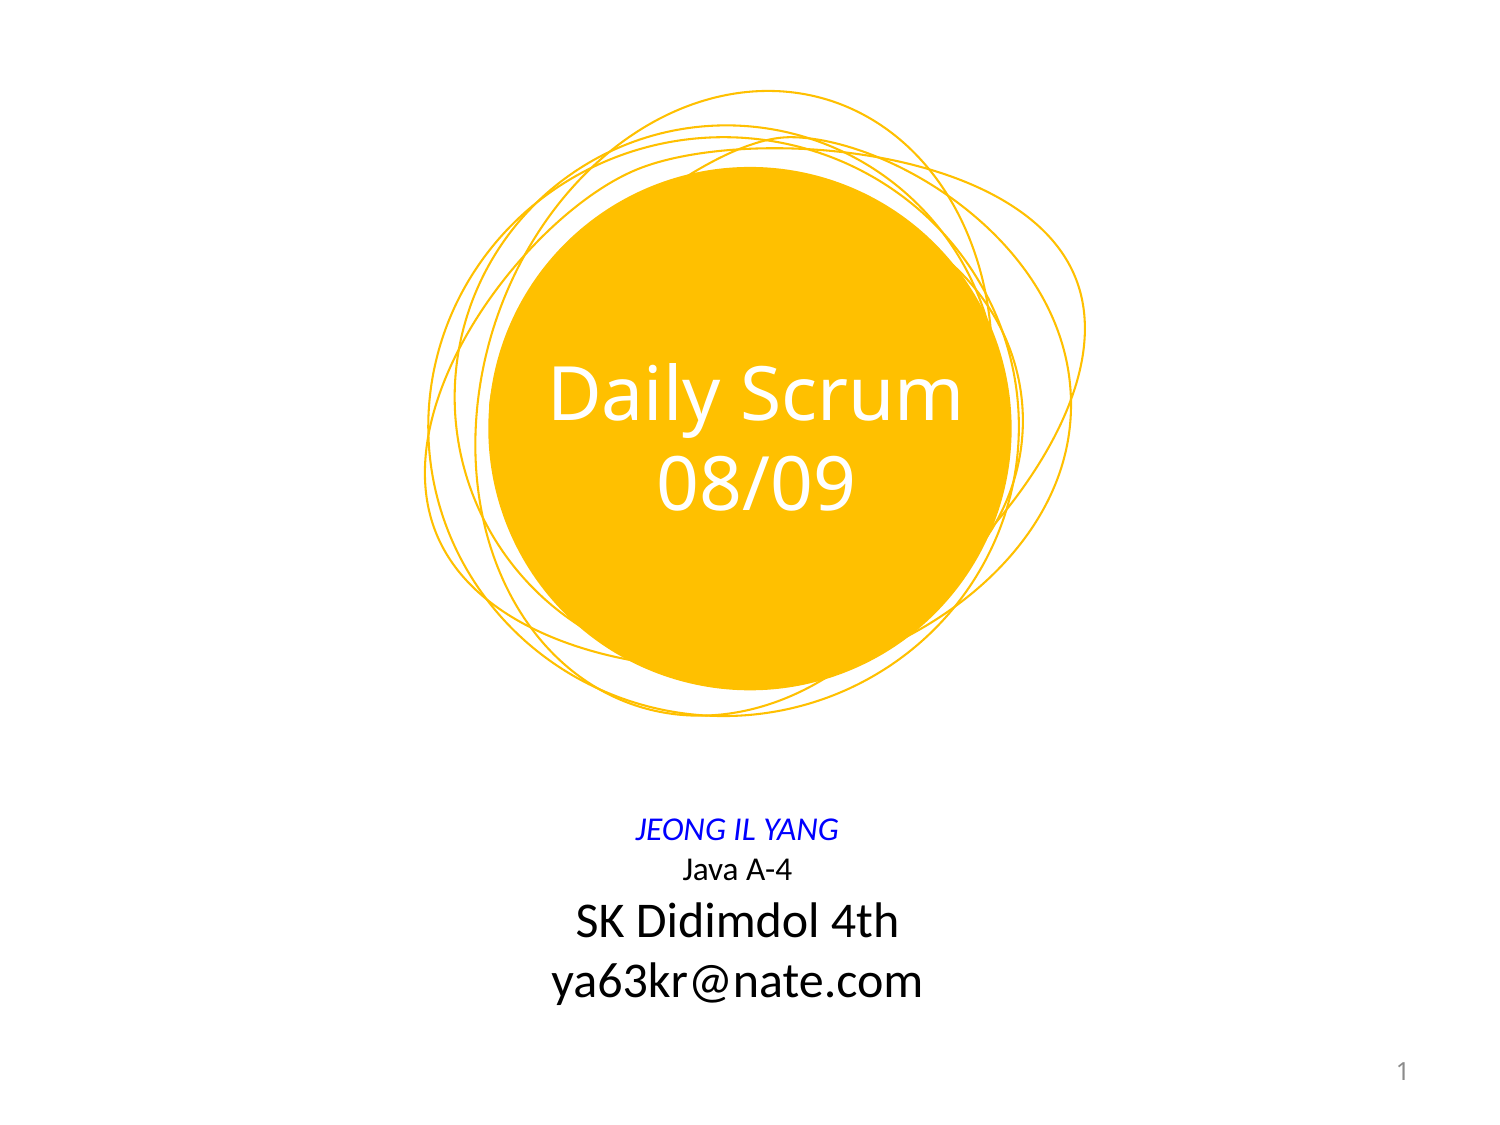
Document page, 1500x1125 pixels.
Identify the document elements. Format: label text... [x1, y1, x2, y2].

text_box JEONG IL YANG Java A-4 SK Didimdol 4th ya63kr@nate.com [212, 800, 1263, 1063]
text_box Daily Scrum 08/09 [532, 338, 980, 533]
slide_number 1 [1074, 1042, 1425, 1103]
